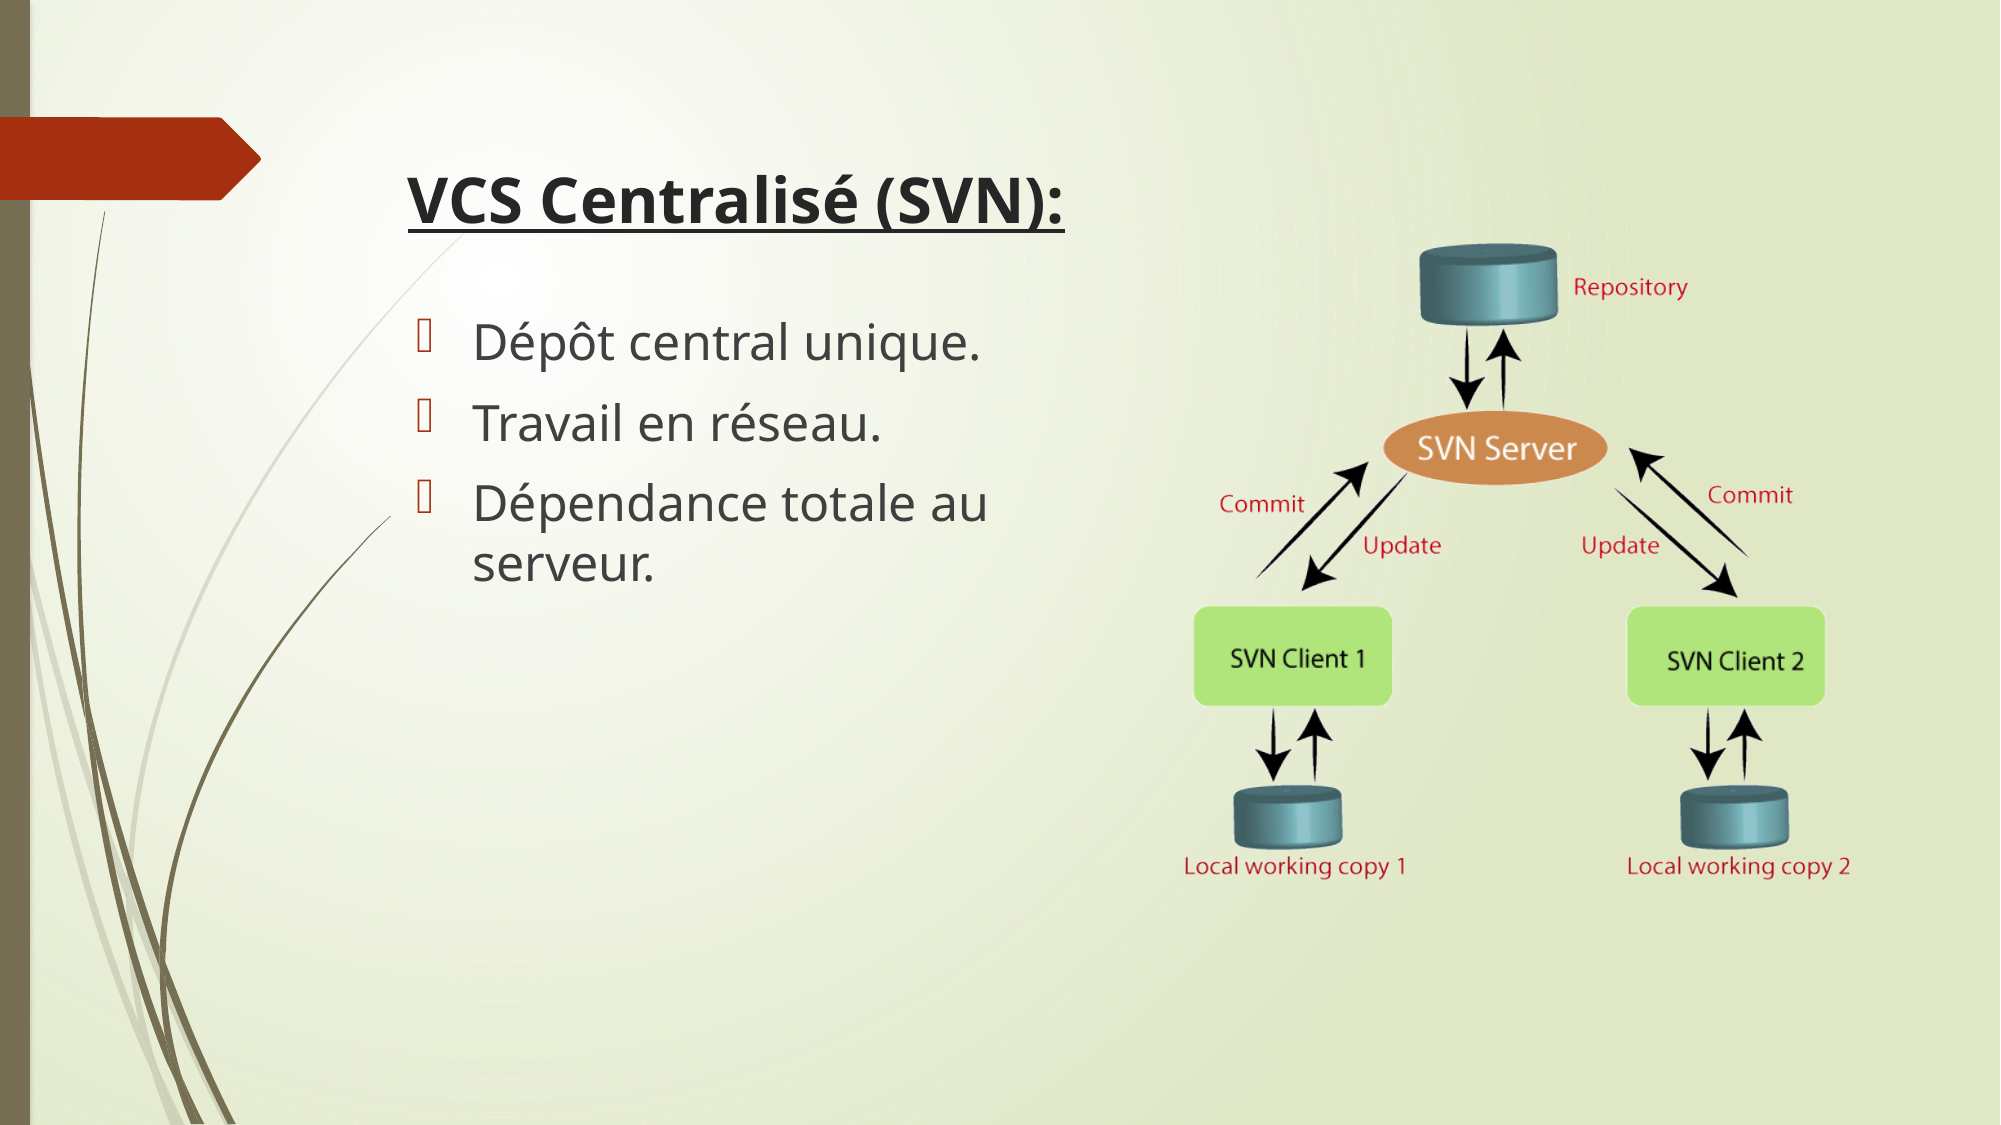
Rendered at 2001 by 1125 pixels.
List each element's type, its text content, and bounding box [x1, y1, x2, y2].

list Dépôt central unique. Travail en réseau. Dépendance totale au serveur. [401, 302, 1176, 908]
title VCS Centralisé (SVN): [375, 153, 1098, 253]
picture [1111, 239, 1887, 886]
